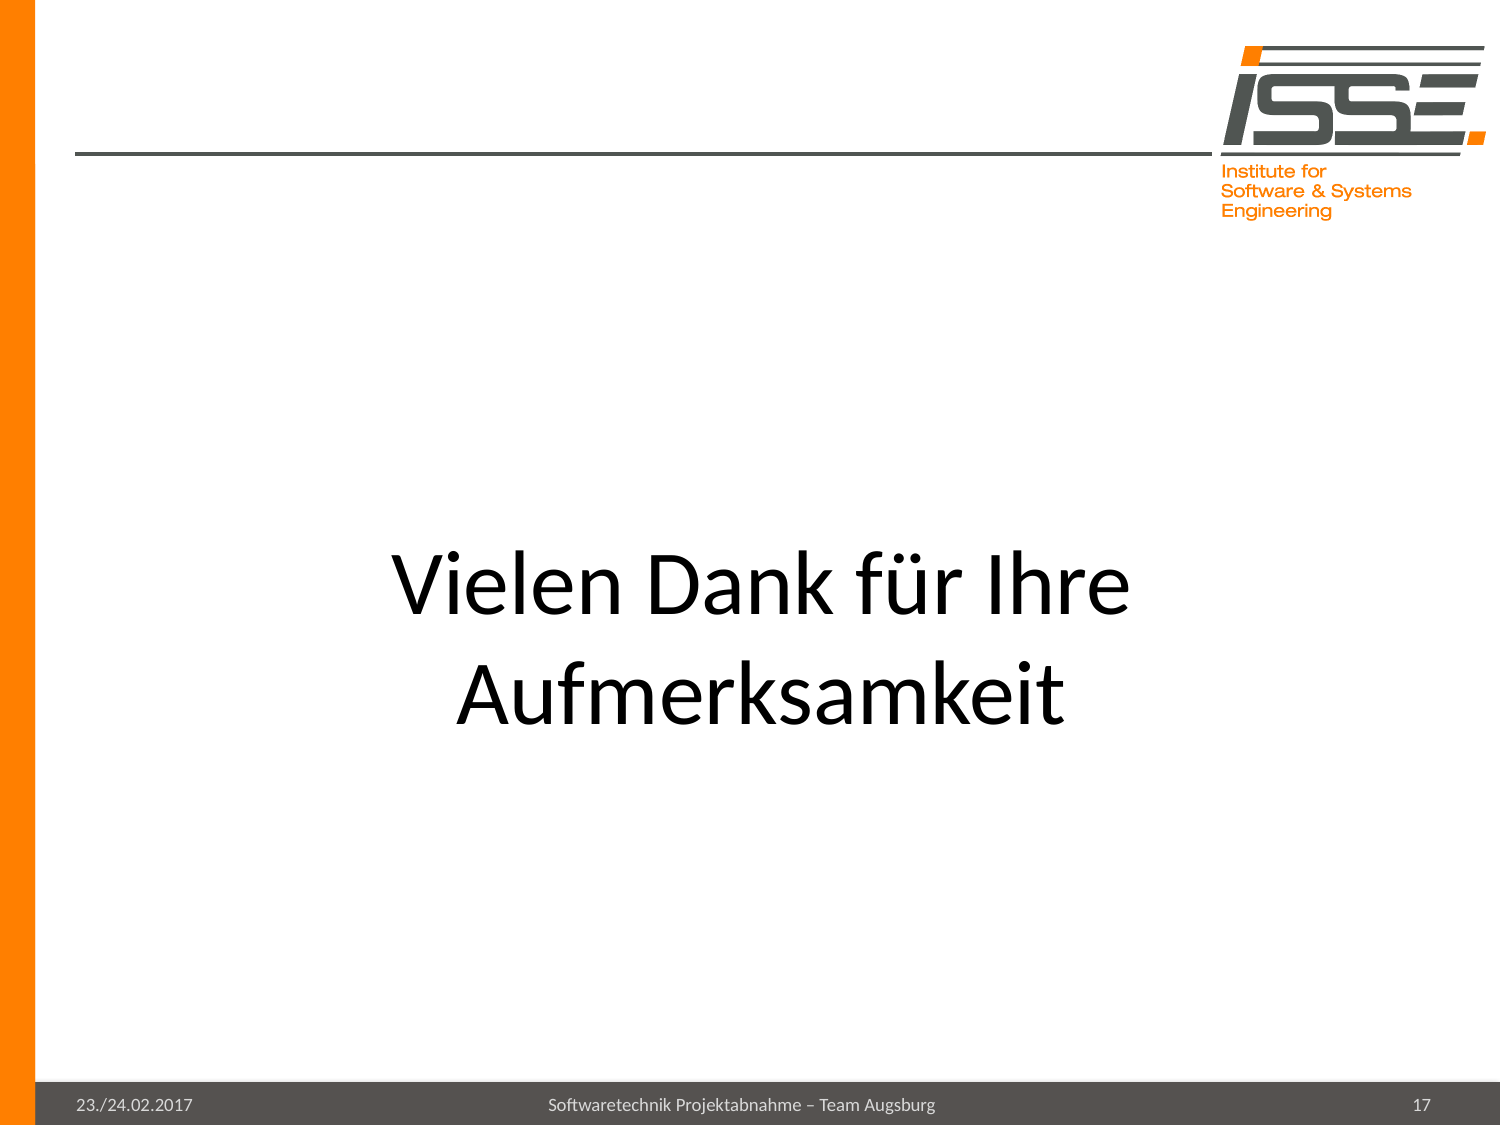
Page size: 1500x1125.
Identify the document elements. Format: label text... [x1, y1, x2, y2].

text_box Vielen Dank für Ihre Aufmerksamkeit [75, 515, 1450, 751]
picture [1218, 46, 1486, 231]
